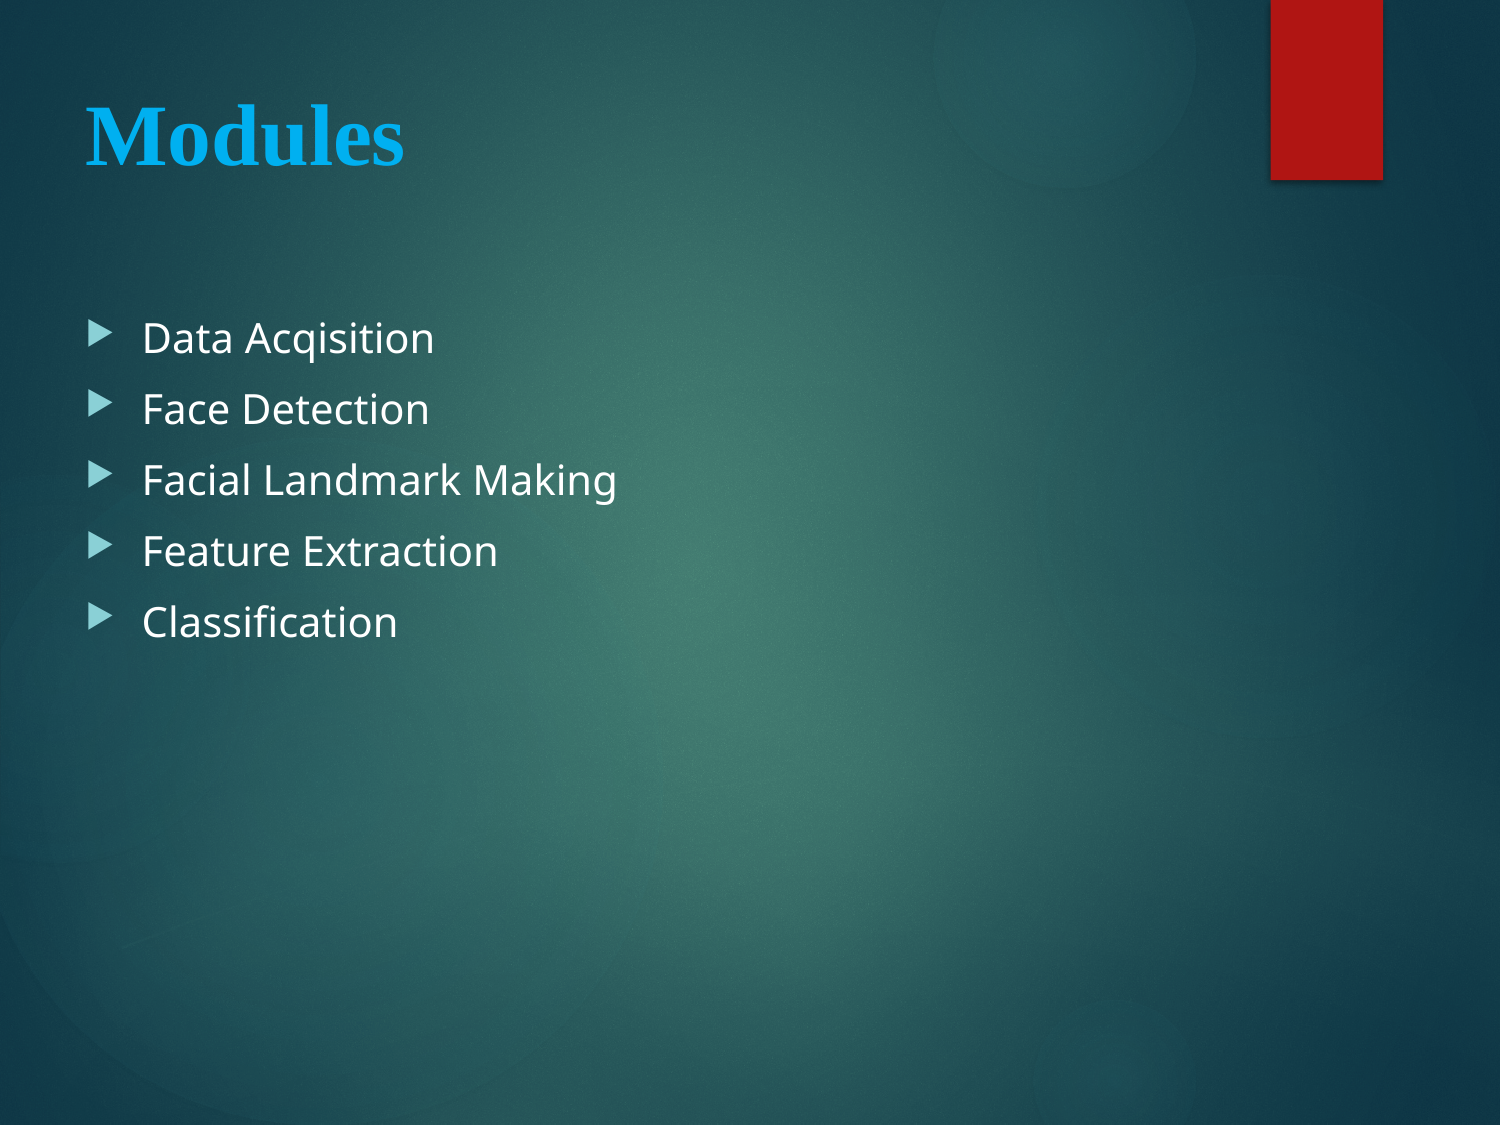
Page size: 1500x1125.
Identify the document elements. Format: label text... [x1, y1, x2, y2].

title Modules [70, 70, 1421, 235]
list Data Acqisition Face Detection Facial Landmark Making Feature Extraction Classification [70, 304, 1332, 1020]
